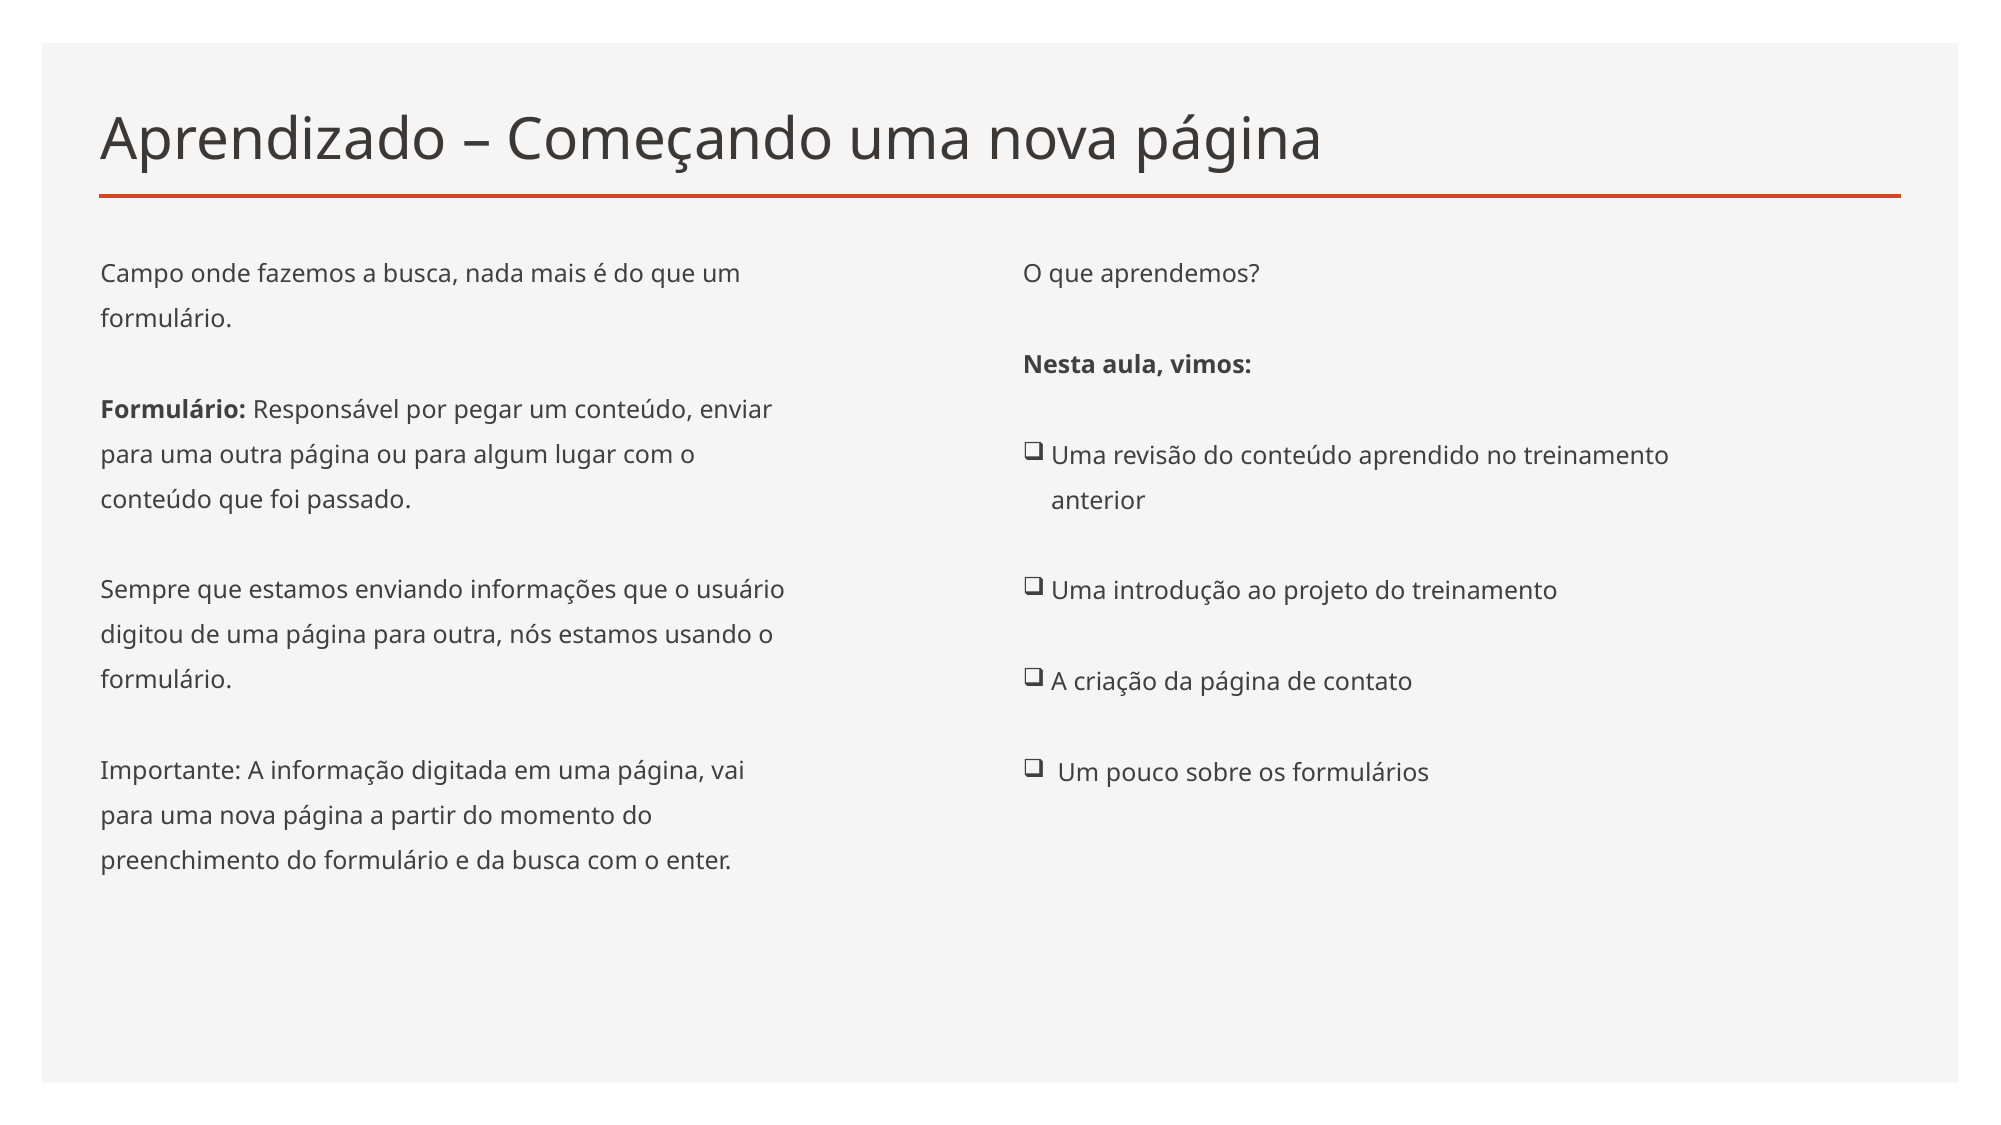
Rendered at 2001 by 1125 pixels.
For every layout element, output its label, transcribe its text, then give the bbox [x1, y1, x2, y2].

title Aprendizado – Começando uma nova página [85, 73, 1450, 179]
list Campo onde fazemos a busca, nada mais é do que um formulário. Formulário: Responsável por pegar um conteúdo, enviar para uma outra página ou para algum lugar com o conteúdo que foi passado. Sempre que estamos enviando informações que o usuário digitou de uma página para outra, nós estamos usando o formulário. Importante: A informação digitada em uma página, vai para uma nova página a partir do momento do preenchimento do formulário e da busca com o enter. [85, 235, 810, 1052]
text_box O que aprendemos? Nesta aula, vimos: Uma revisão do conteúdo aprendido no treinamento anterior Uma introdução ao projeto do treinamento A criação da página de contato Um pouco sobre os formulários [1008, 235, 1733, 1052]
